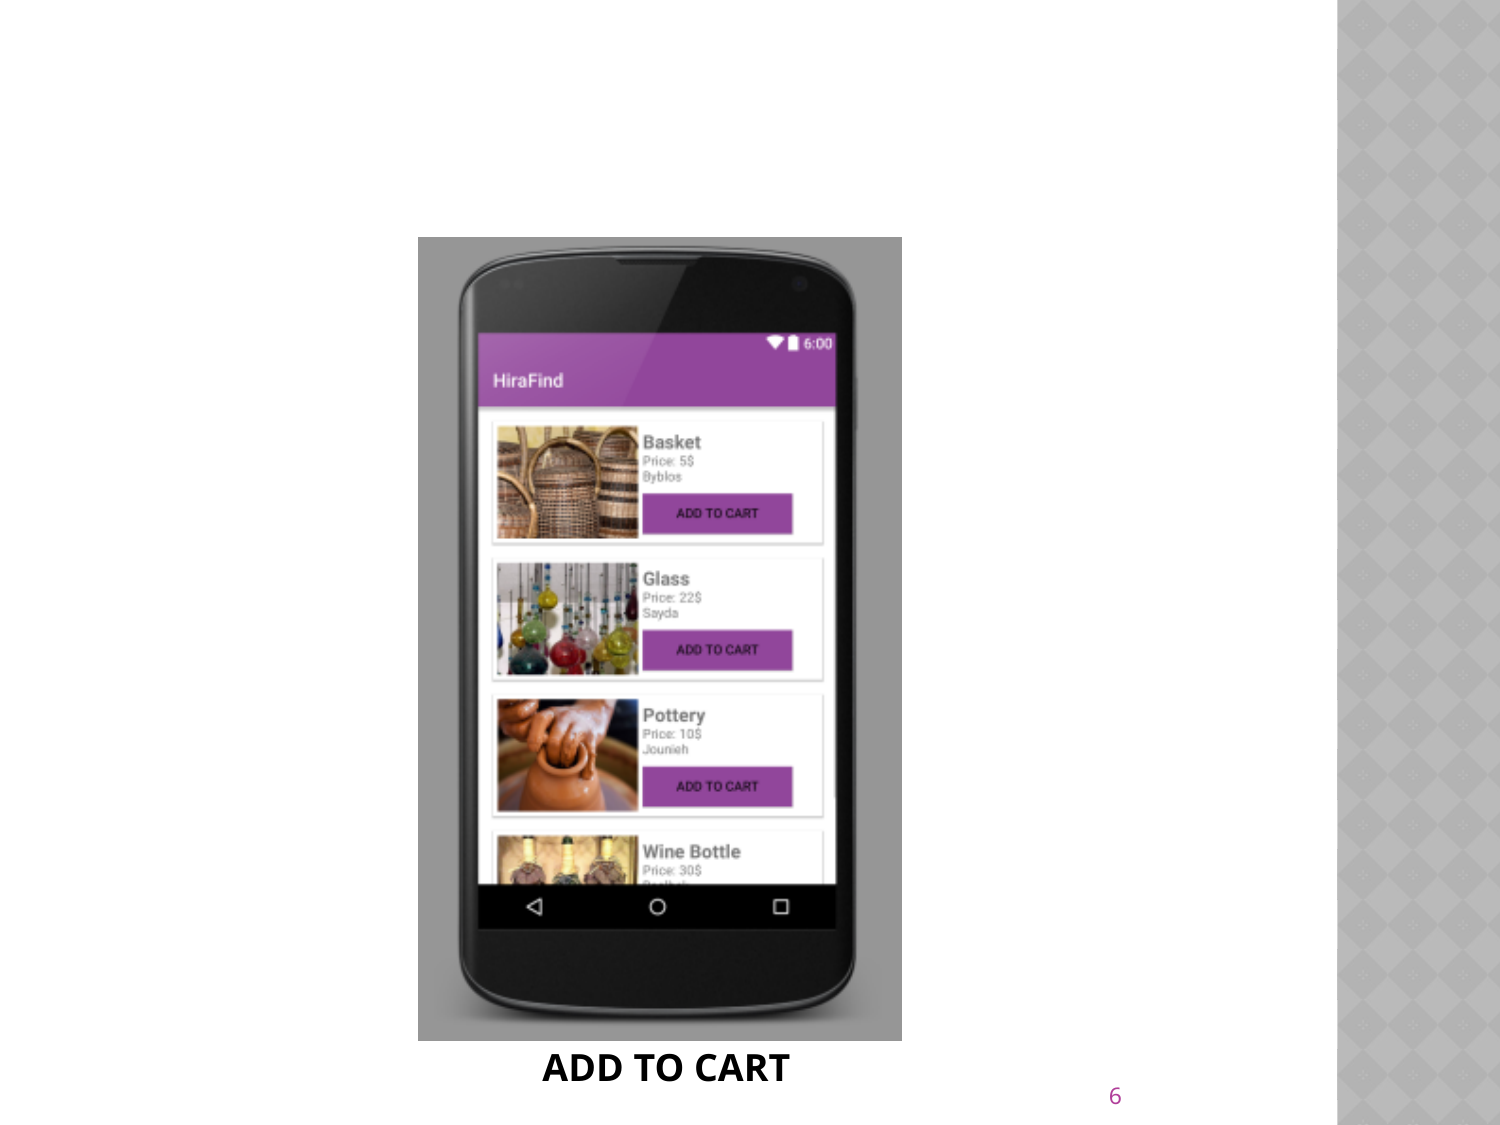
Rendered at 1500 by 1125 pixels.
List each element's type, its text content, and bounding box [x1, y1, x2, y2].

text_box ADD TO CART [527, 1052, 806, 1097]
picture [417, 237, 902, 1041]
slide_number 6 [1025, 1075, 1122, 1113]
